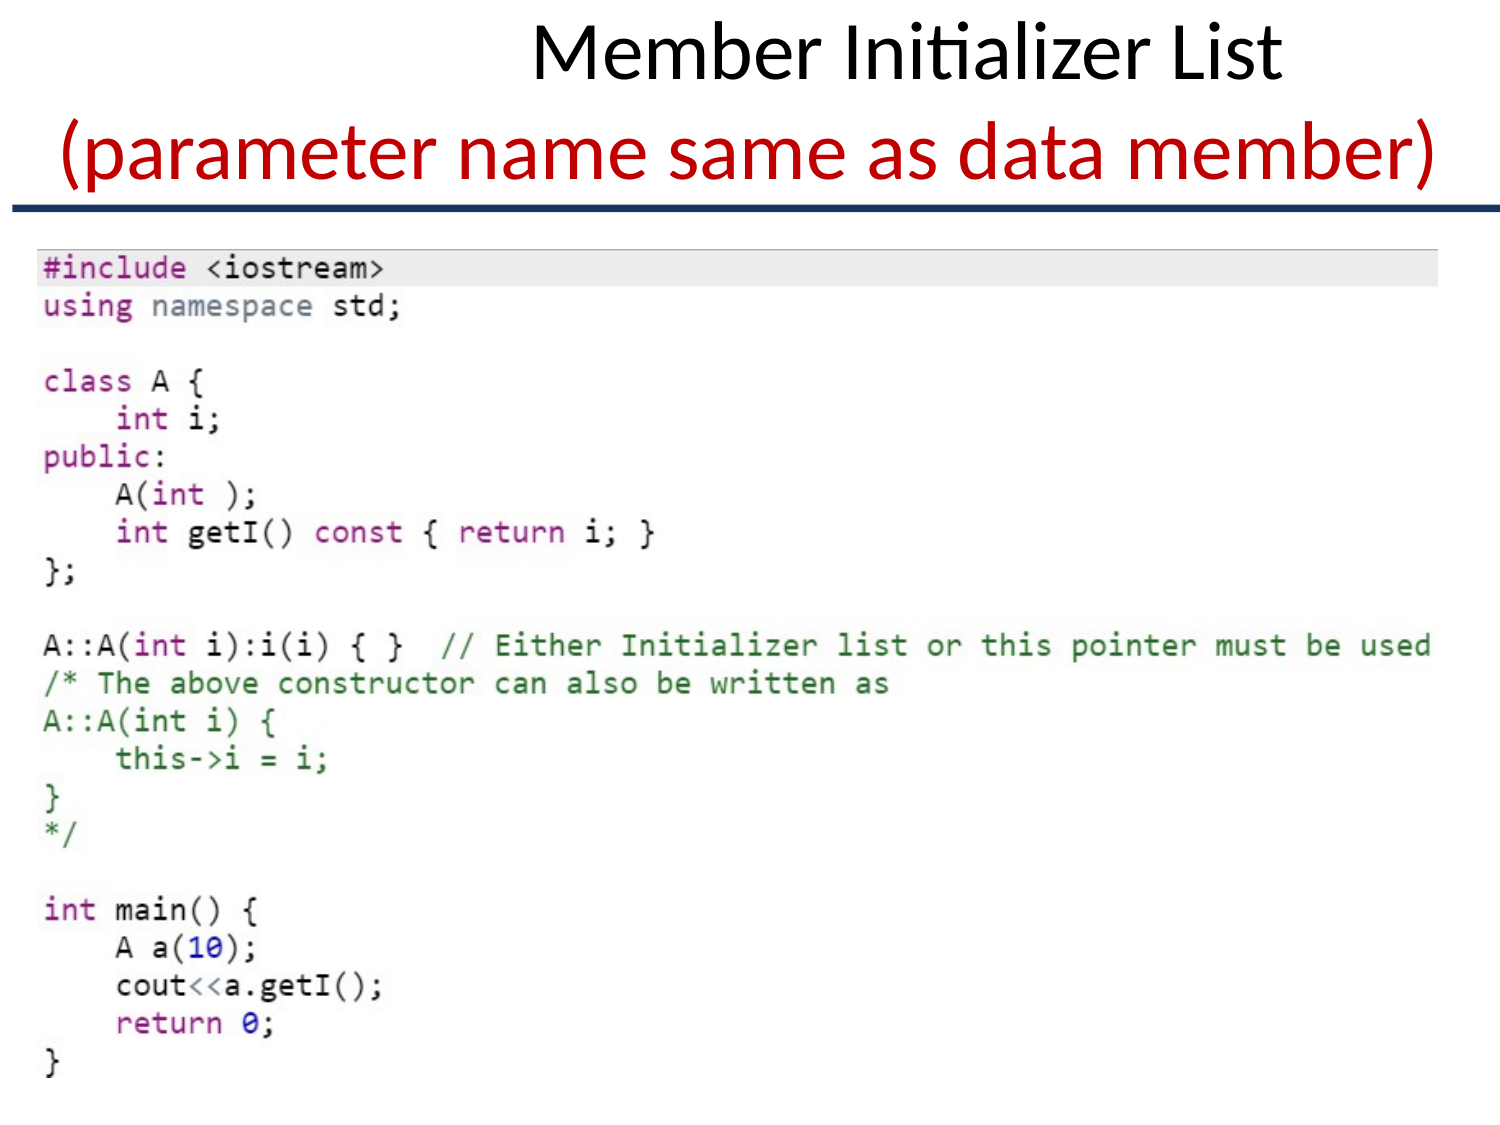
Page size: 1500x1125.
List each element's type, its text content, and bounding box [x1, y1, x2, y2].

picture [37, 249, 1438, 1078]
text_box [0, 0, 1499, 200]
text_box [12, 204, 1500, 213]
title Member Initializer List (parameter name same as data member) [40, 0, 1456, 197]
